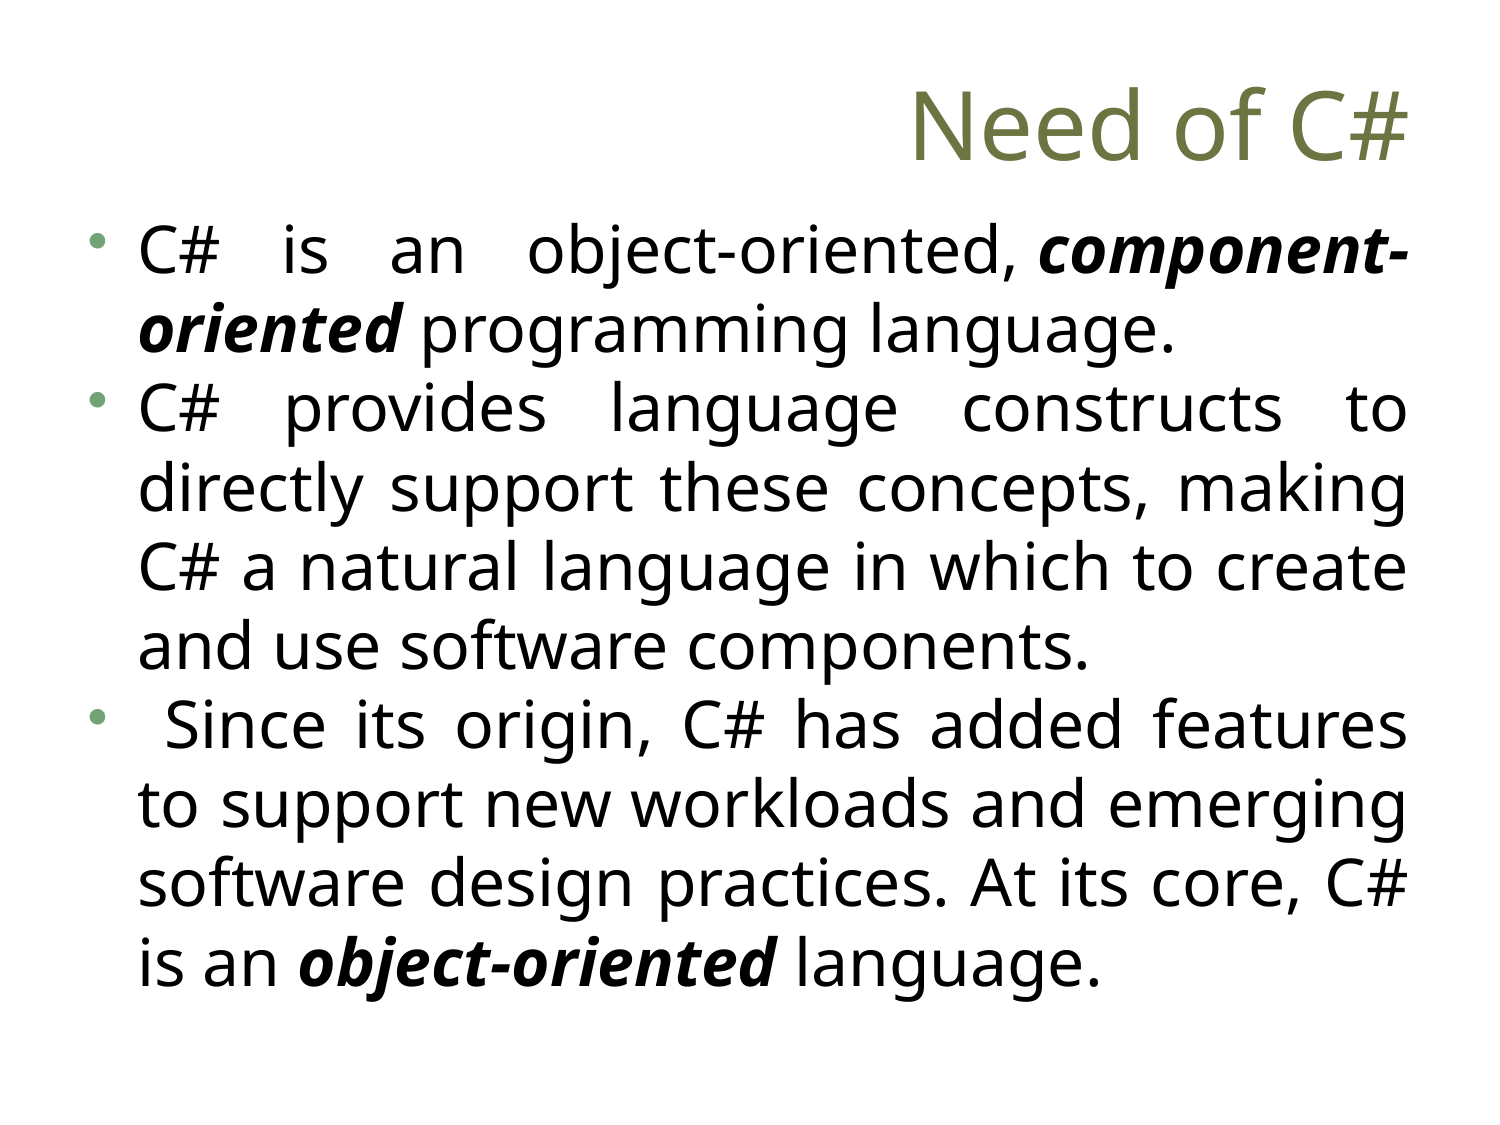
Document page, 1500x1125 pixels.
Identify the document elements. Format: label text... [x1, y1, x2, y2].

title Need of C# [75, 37, 1425, 188]
list C# is an object-oriented, component-oriented programming language. C# provides language constructs to directly support these concepts, making C# a natural language in which to create and use software components. Since its origin, C# has added features to support new workloads and emerging software design practices. At its core, C# is an object-oriented language. [75, 200, 1425, 1088]
